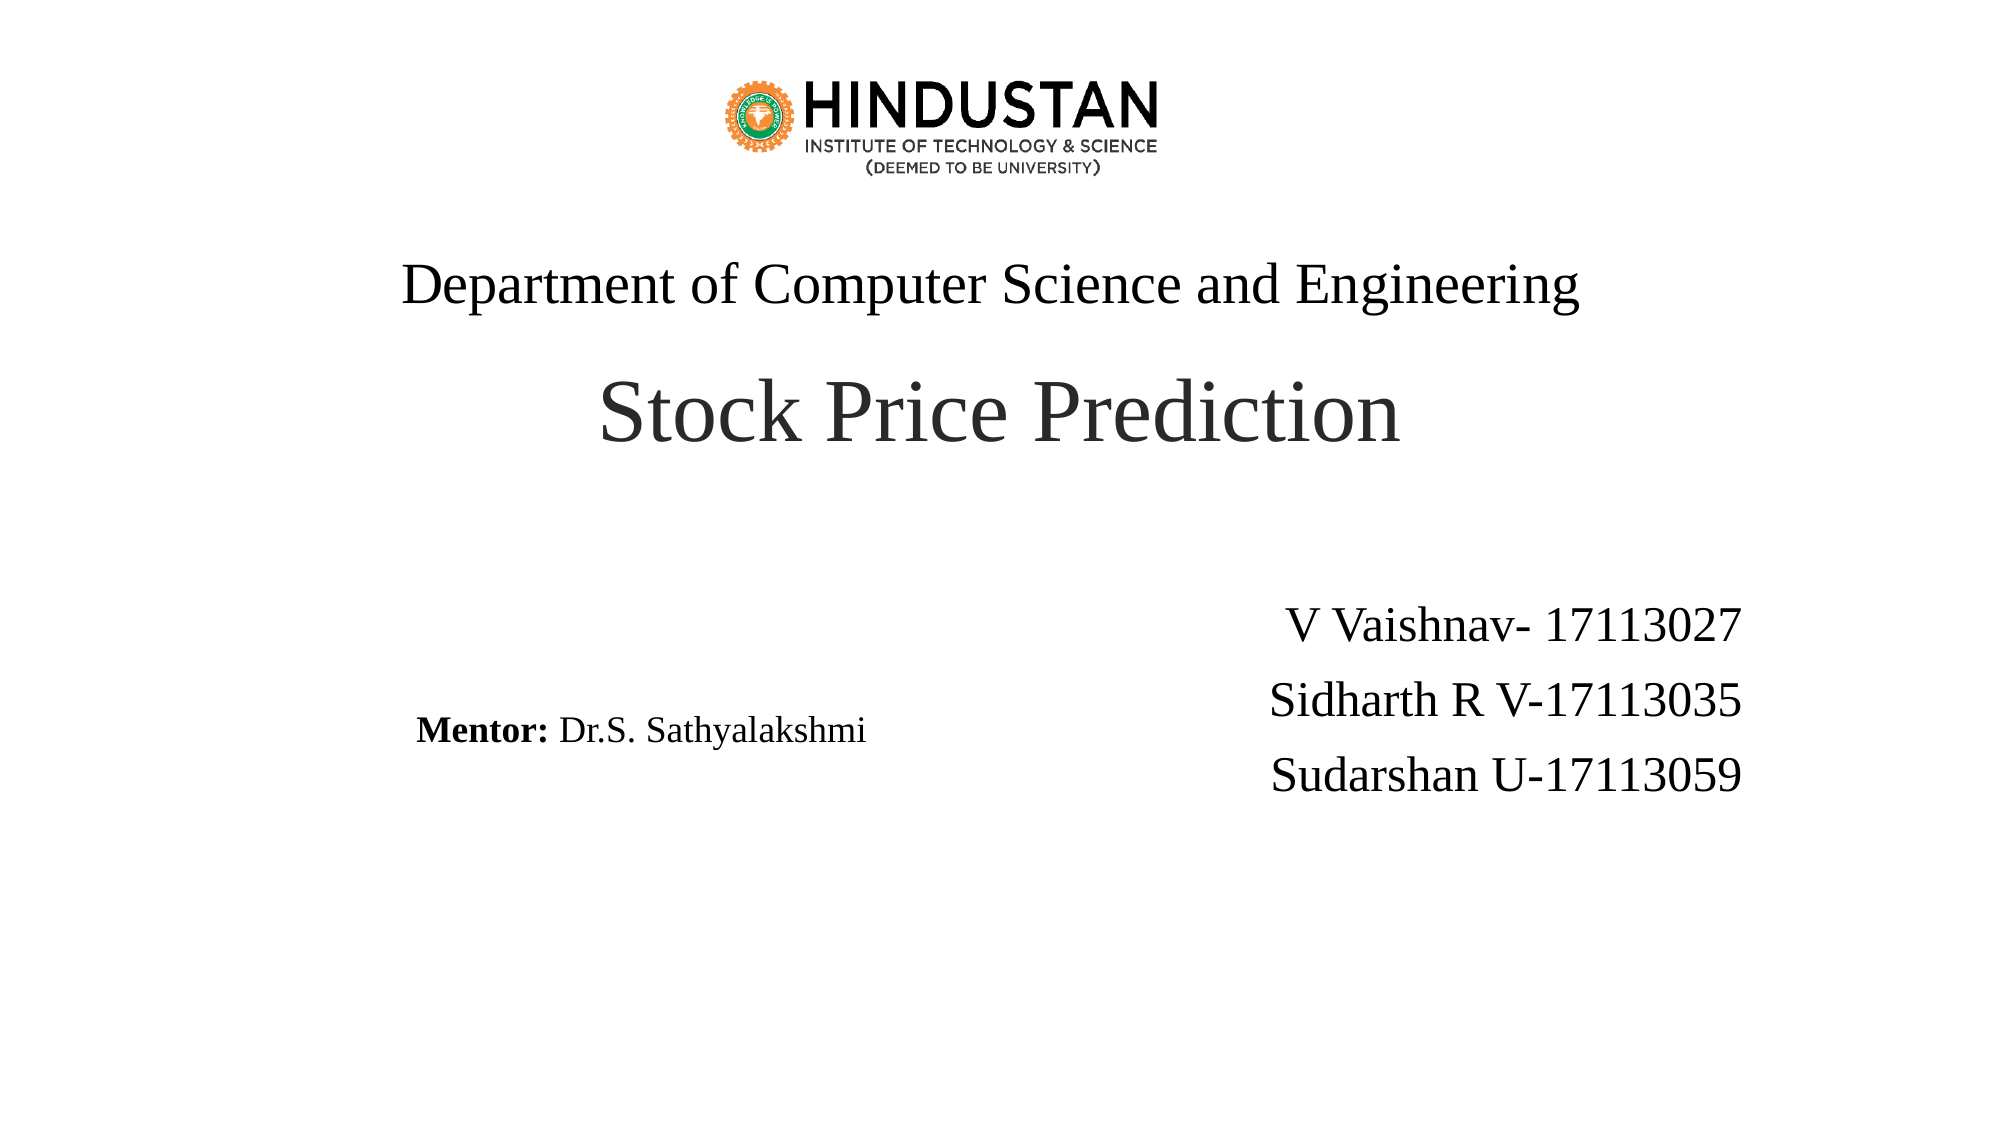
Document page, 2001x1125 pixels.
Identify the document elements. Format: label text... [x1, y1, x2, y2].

text_box Department of Computer Science and Engineering [393, 237, 1589, 323]
subtitle V Vaishnav- 17113027 Sidharth R V-17113035 Sudarshan U-17113059 [249, 590, 1751, 863]
text_box Mentor: Dr.S. Sathyalakshmi [408, 698, 876, 758]
title Stock Price Prediction [249, 183, 1751, 577]
picture [719, 71, 1161, 185]
